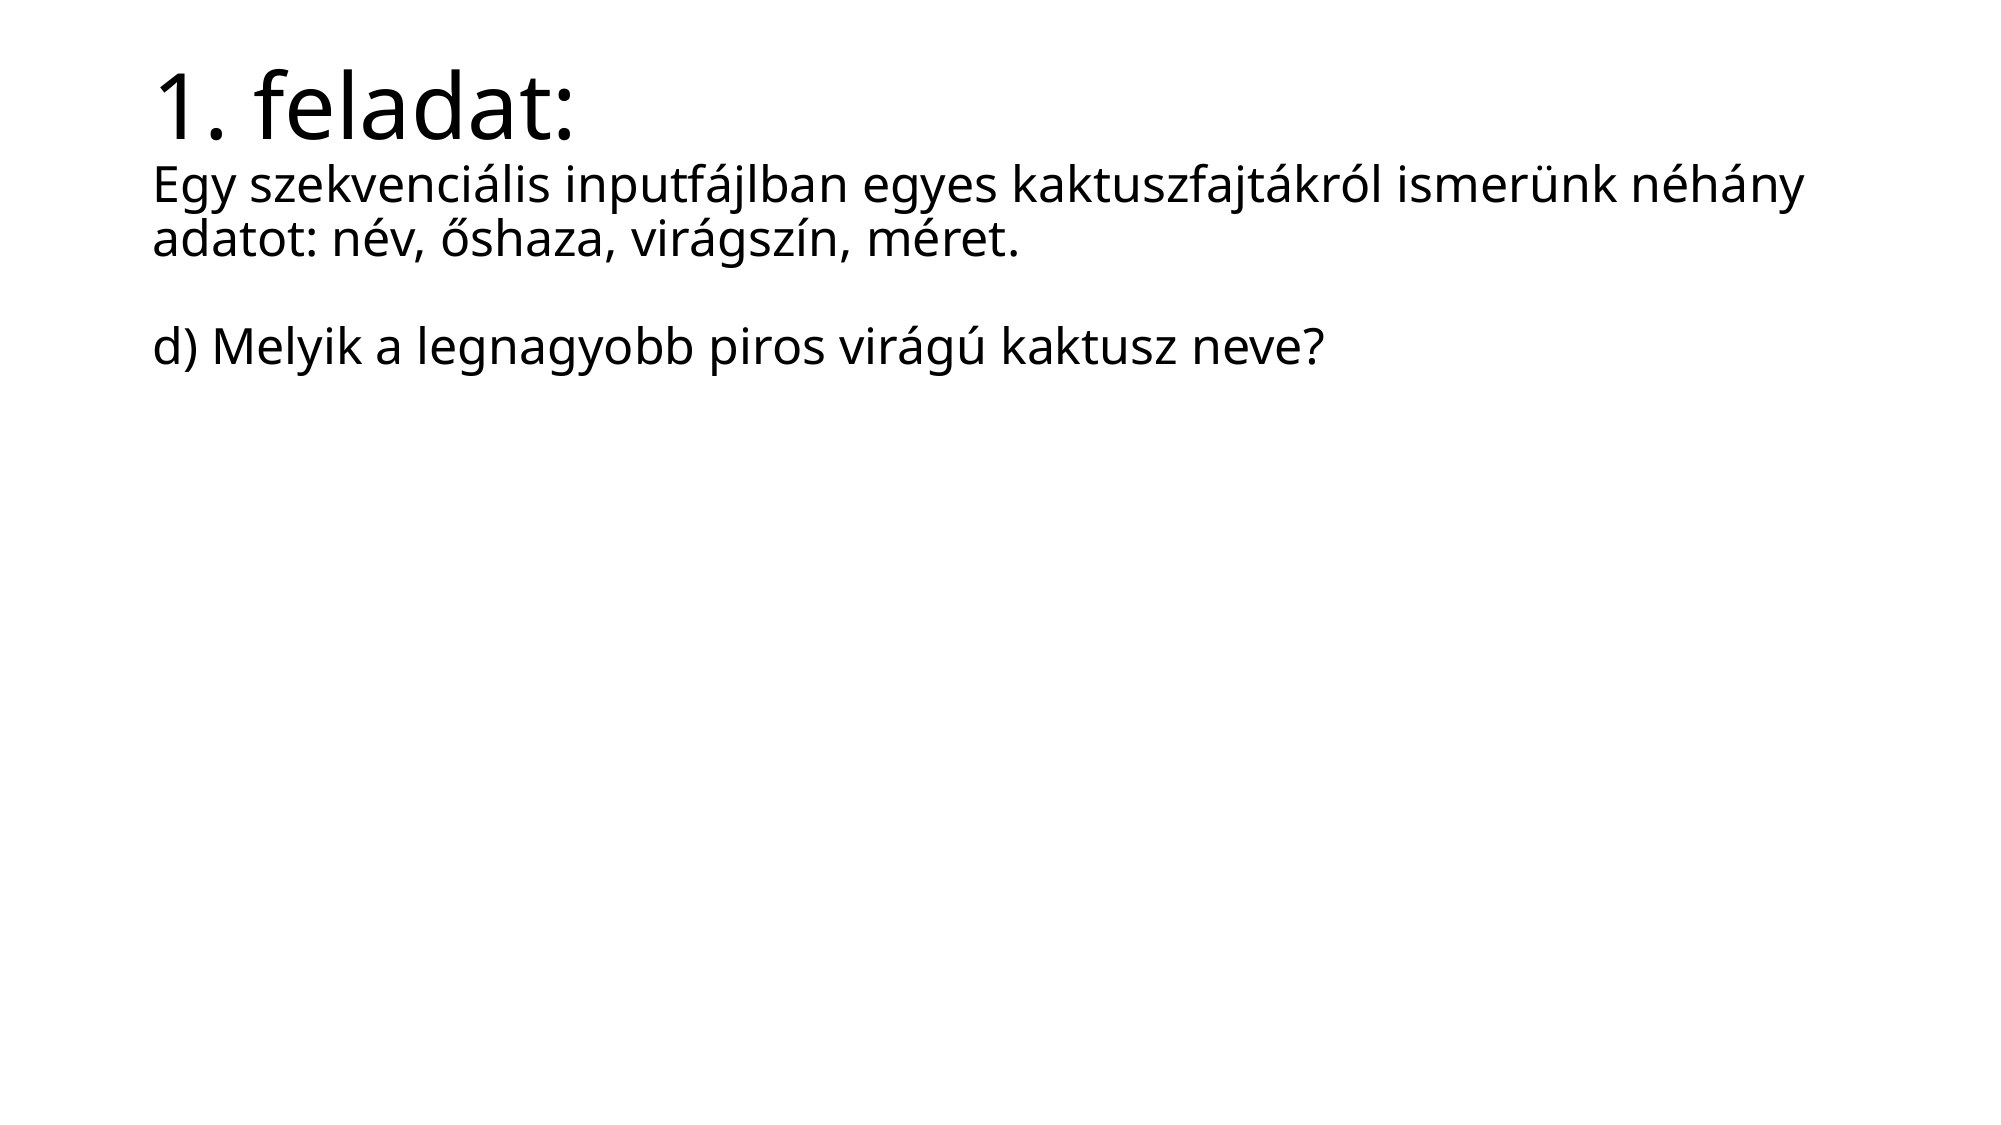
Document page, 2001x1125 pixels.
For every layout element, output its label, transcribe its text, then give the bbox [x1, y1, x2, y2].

title 1. feladat: Egy szekvenciális inputfájlban egyes kaktuszfajtákról ismerünk néhány adatot: név, őshaza, virágszín, méret. d) Melyik a legnagyobb piros virágú kaktusz neve? [137, 34, 1863, 401]
